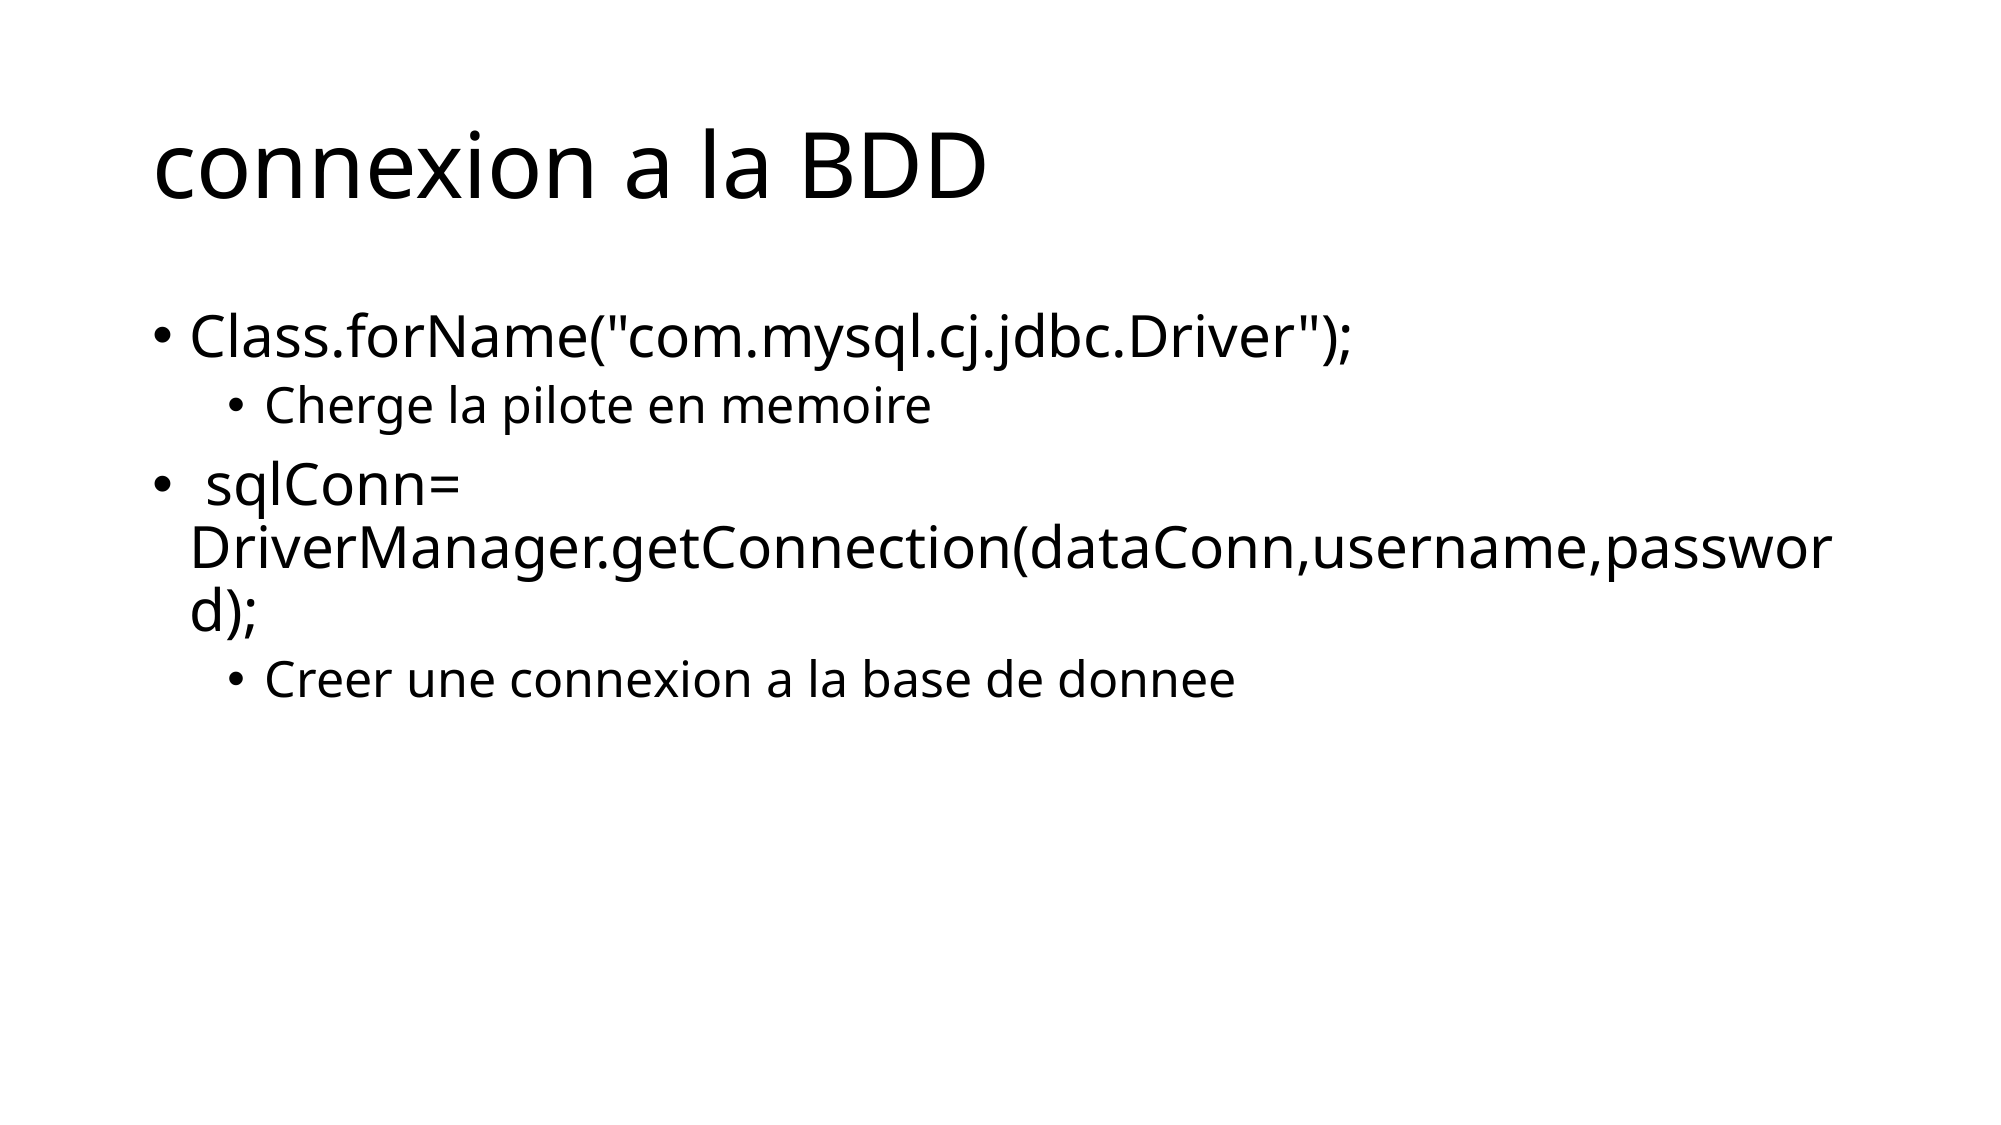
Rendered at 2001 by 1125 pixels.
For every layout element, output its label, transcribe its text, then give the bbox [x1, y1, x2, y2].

title connexion a la BDD [137, 59, 1863, 278]
list Class.forName("com.mysql.cj.jdbc.Driver"); Cherge la pilote en memoire sqlConn= DriverManager.getConnection(dataConn,username,password); Creer une connexion a la base de donnee [137, 299, 1863, 1014]
